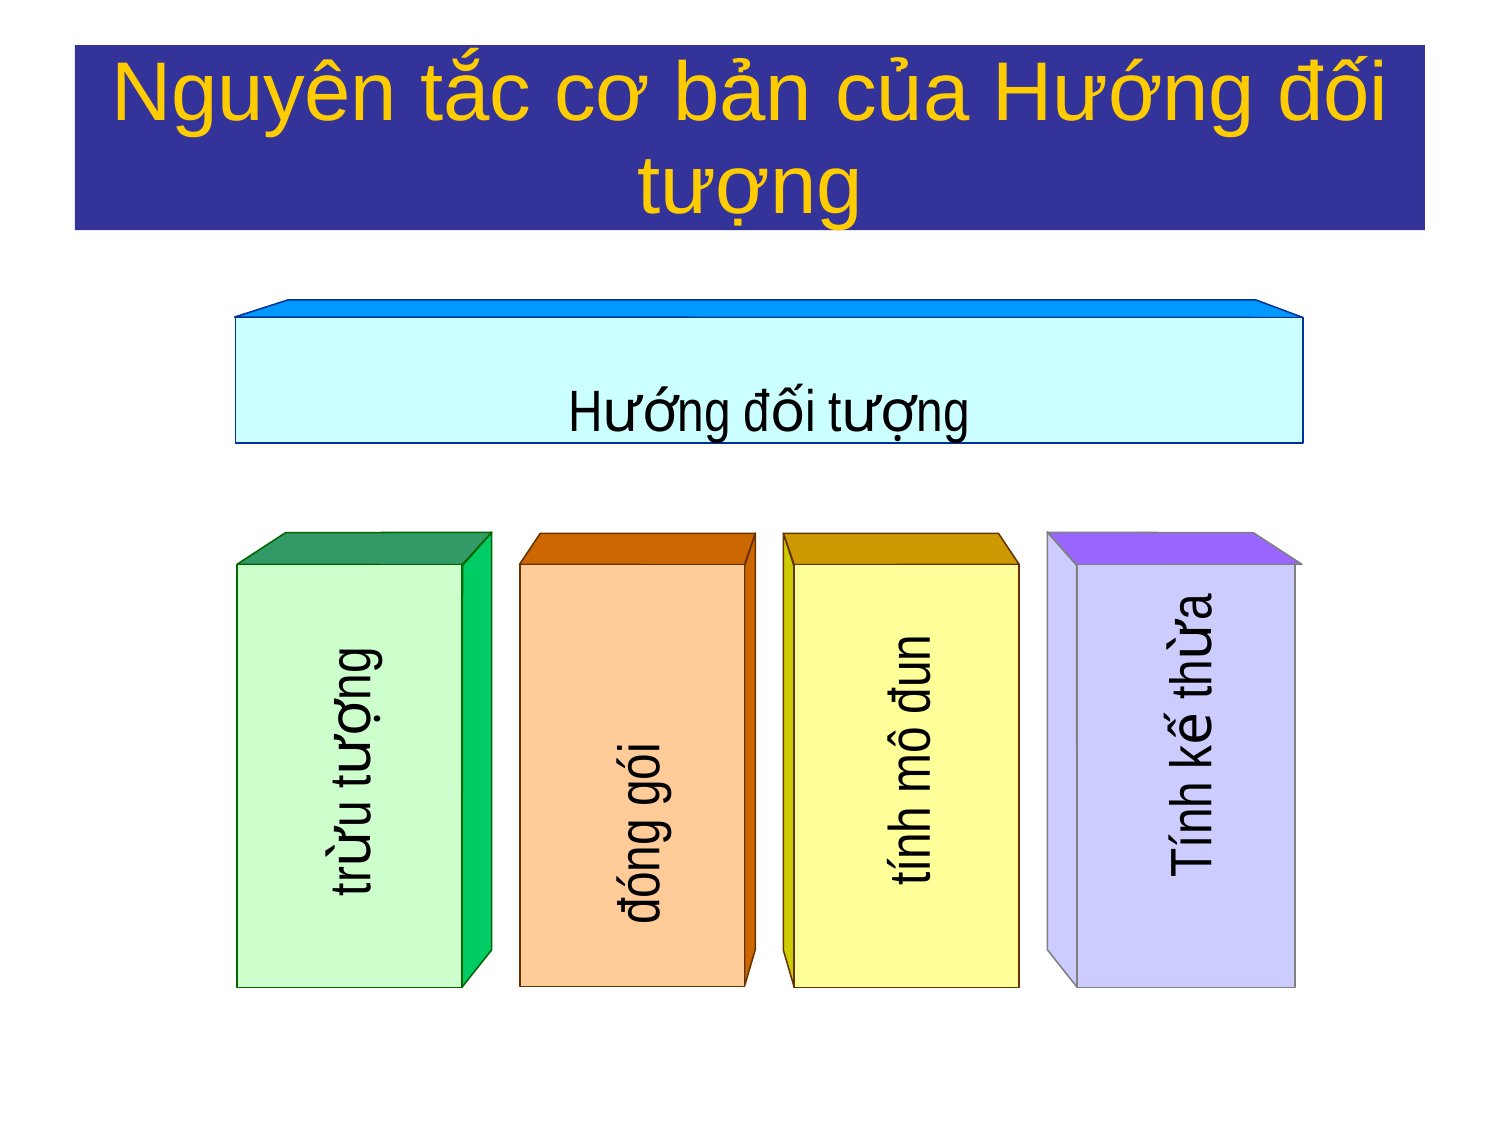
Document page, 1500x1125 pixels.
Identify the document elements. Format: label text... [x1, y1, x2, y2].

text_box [782, 532, 1021, 989]
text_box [1046, 531, 1304, 989]
text_box Hướng đối tượng [235, 326, 1303, 443]
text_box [235, 531, 493, 989]
text_box Nguyên tắc cơ bản của Hướng đối tượng [74, 45, 1425, 231]
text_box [233, 298, 1305, 319]
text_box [518, 532, 757, 988]
